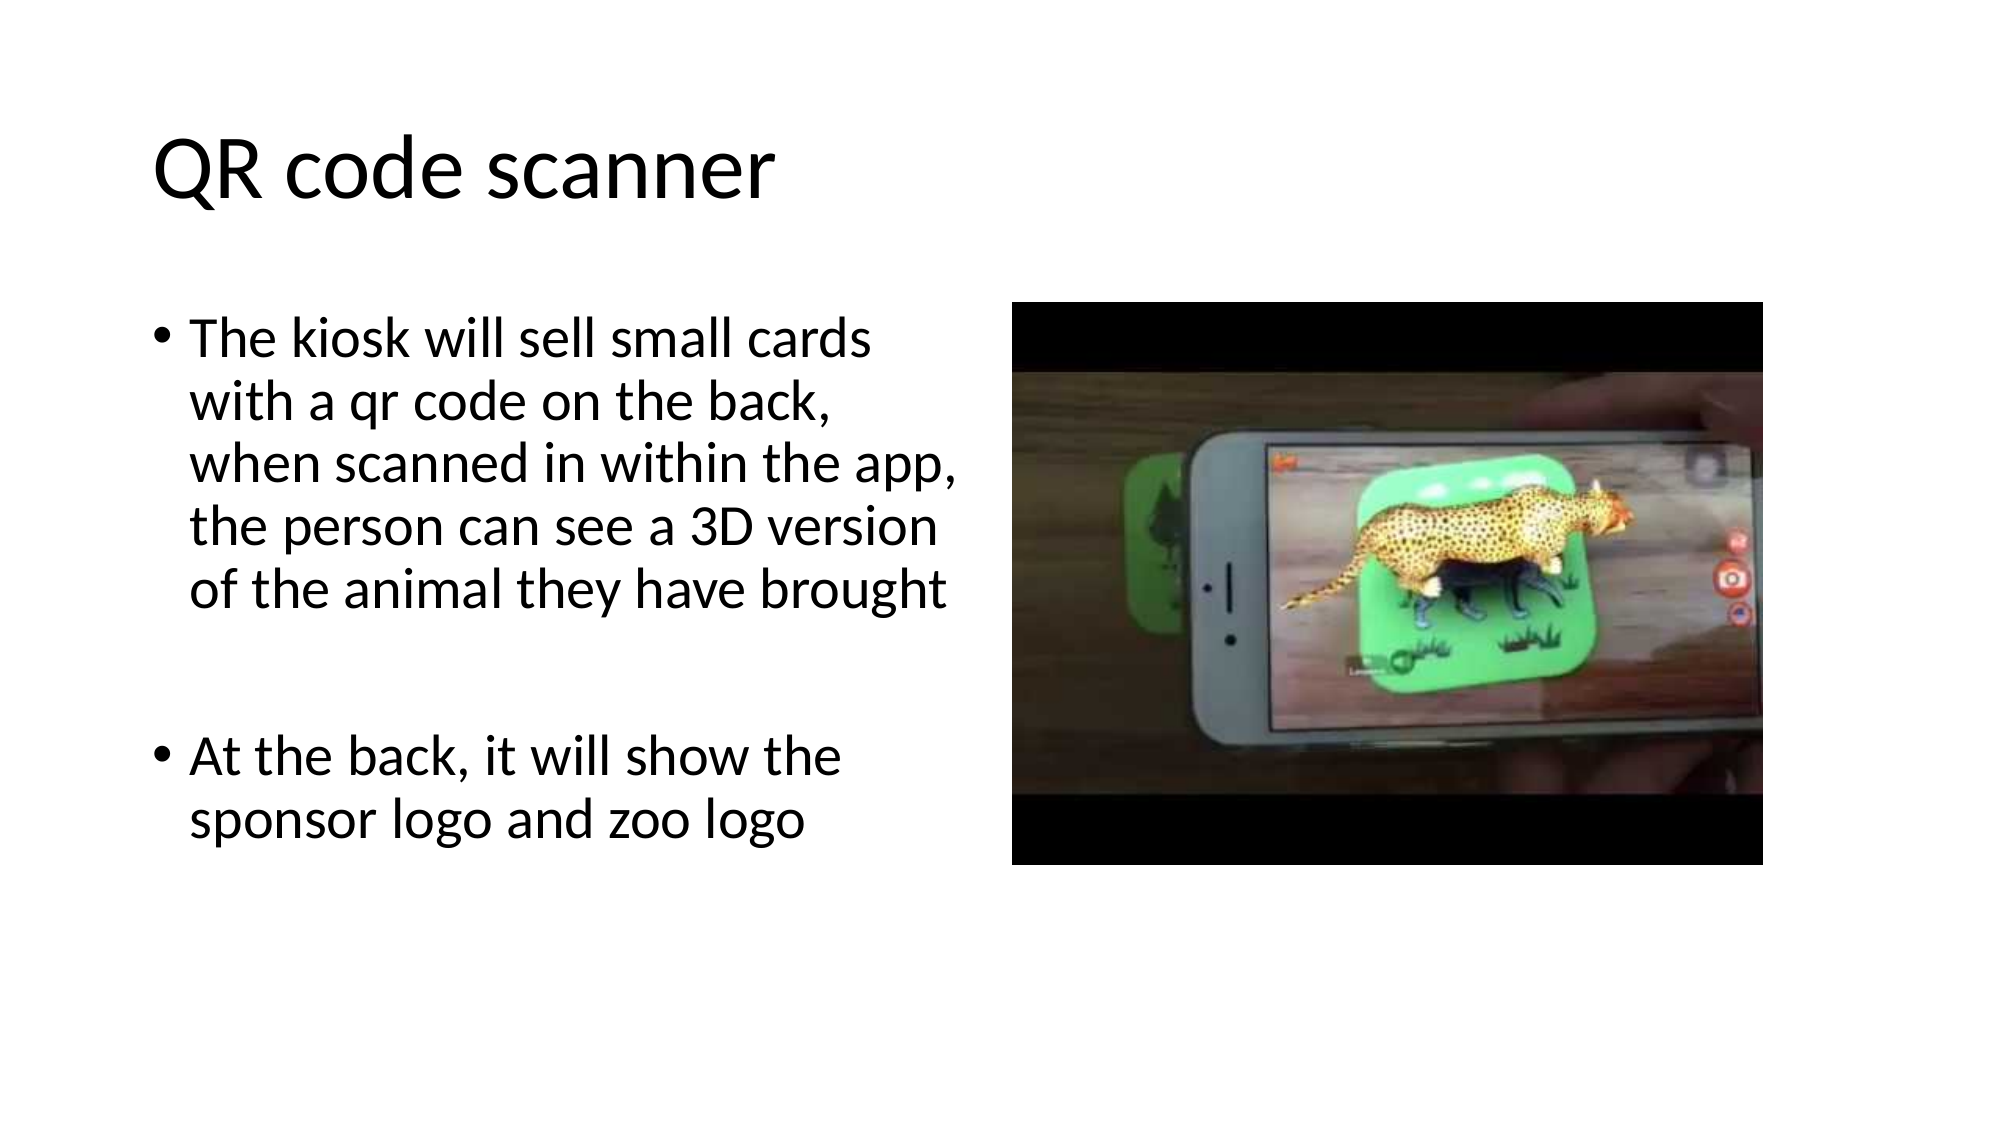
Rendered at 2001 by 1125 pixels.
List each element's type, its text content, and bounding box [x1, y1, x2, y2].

picture [1012, 302, 1763, 866]
list The kiosk will sell small cards with a qr code on the back, when scanned in within the app, the person can see a 3D version of the animal they have brought At the back, it will show the sponsor logo and zoo logo [137, 299, 988, 1014]
title QR code scanner [137, 59, 1863, 278]
